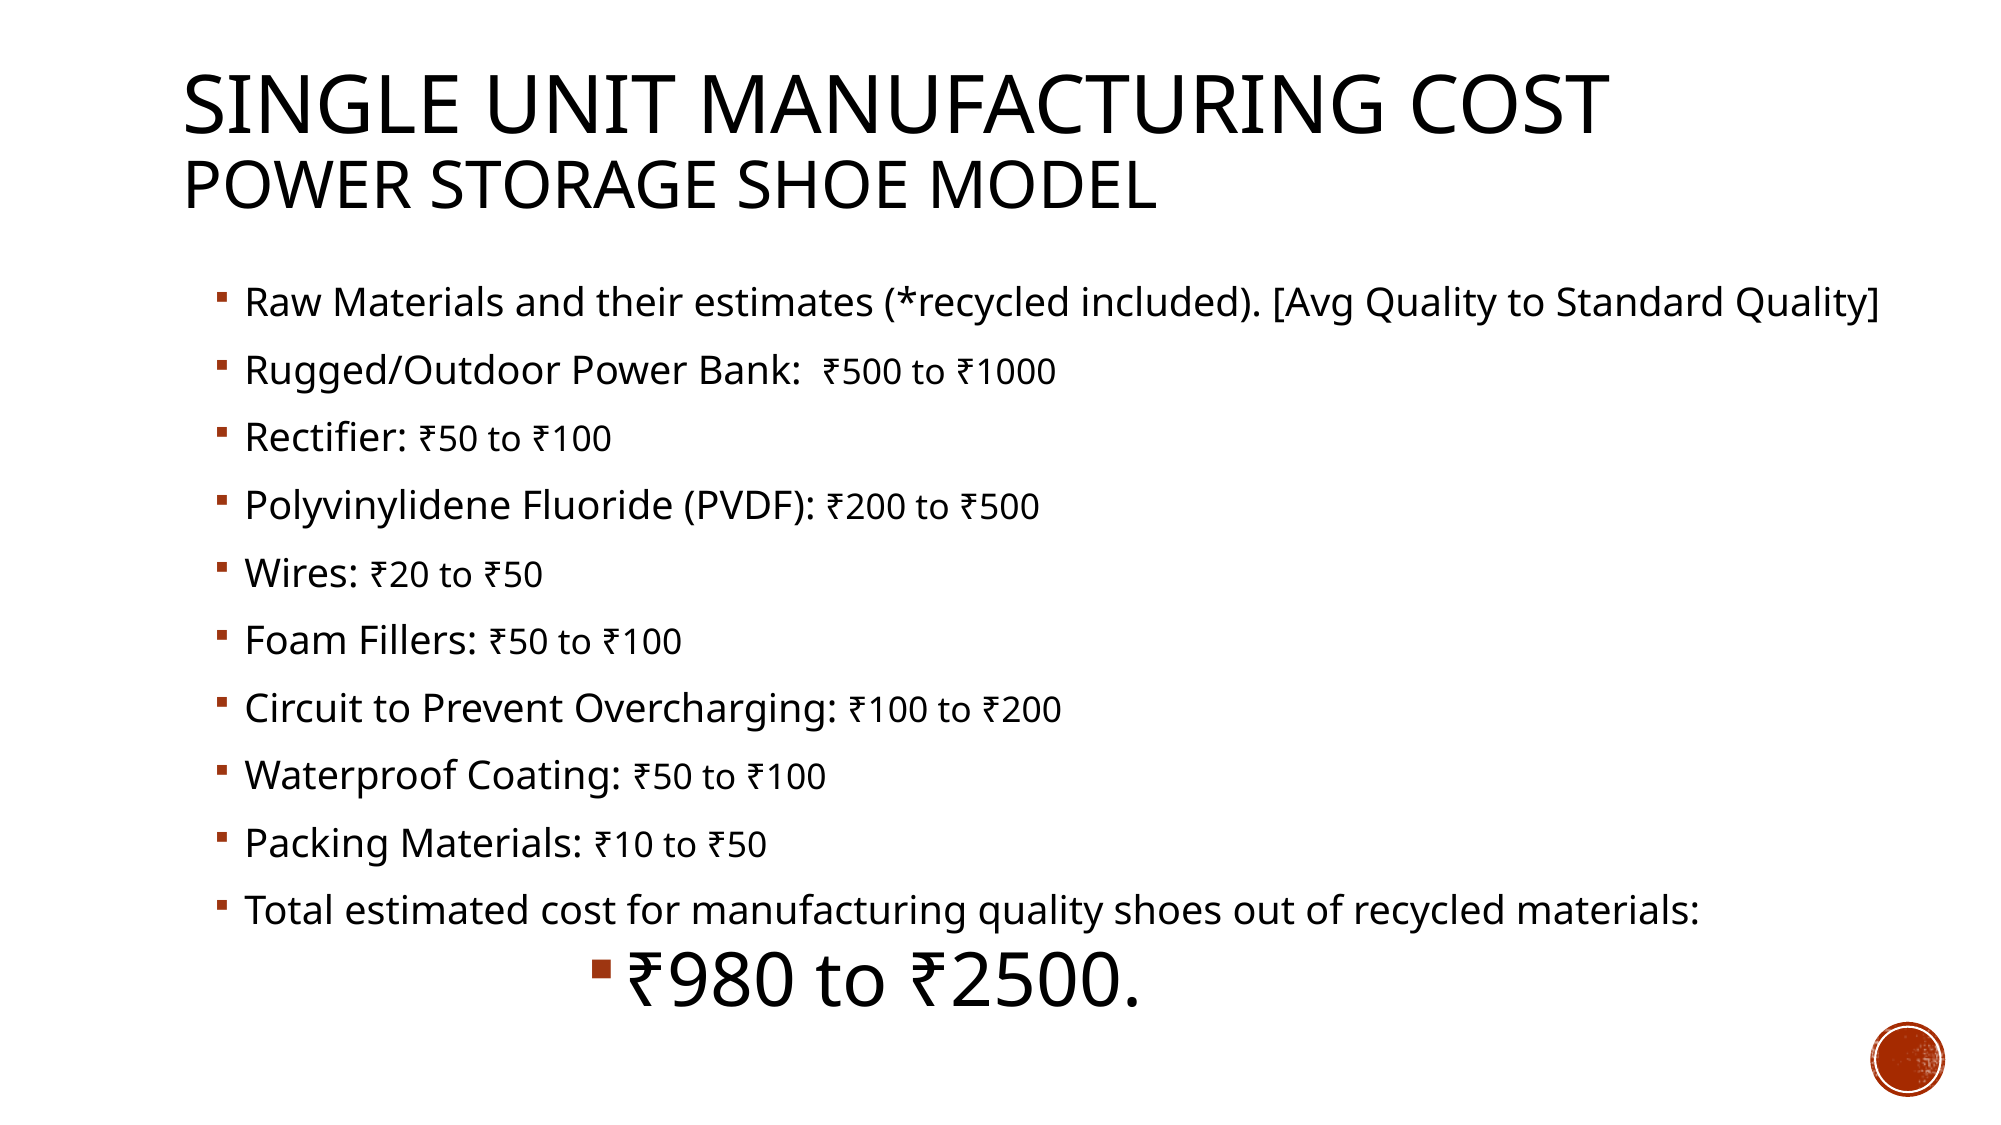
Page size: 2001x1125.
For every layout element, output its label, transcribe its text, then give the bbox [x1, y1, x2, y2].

title SINGLE UNIT MANUFACTURING COST Power Storage Shoe Model [167, 45, 1666, 242]
list Raw Materials and their estimates (*recycled included). [Avg Quality to Standard Quality] Rugged/Outdoor Power Bank: ₹500 to ₹1000 Rectifier: ₹50 to ₹100 Polyvinylidene Fluoride (PVDF): ₹200 to ₹500 Wires: ₹20 to ₹50 Foam Fillers: ₹50 to ₹100 Circuit to Prevent Overcharging: ₹100 to ₹200 Waterproof Coating: ₹50 to ₹100 Packing Materials: ₹10 to ₹50 Total estimated cost for manufacturing quality shoes out of recycled materials: ₹980 to ₹2500. [199, 275, 2000, 1101]
